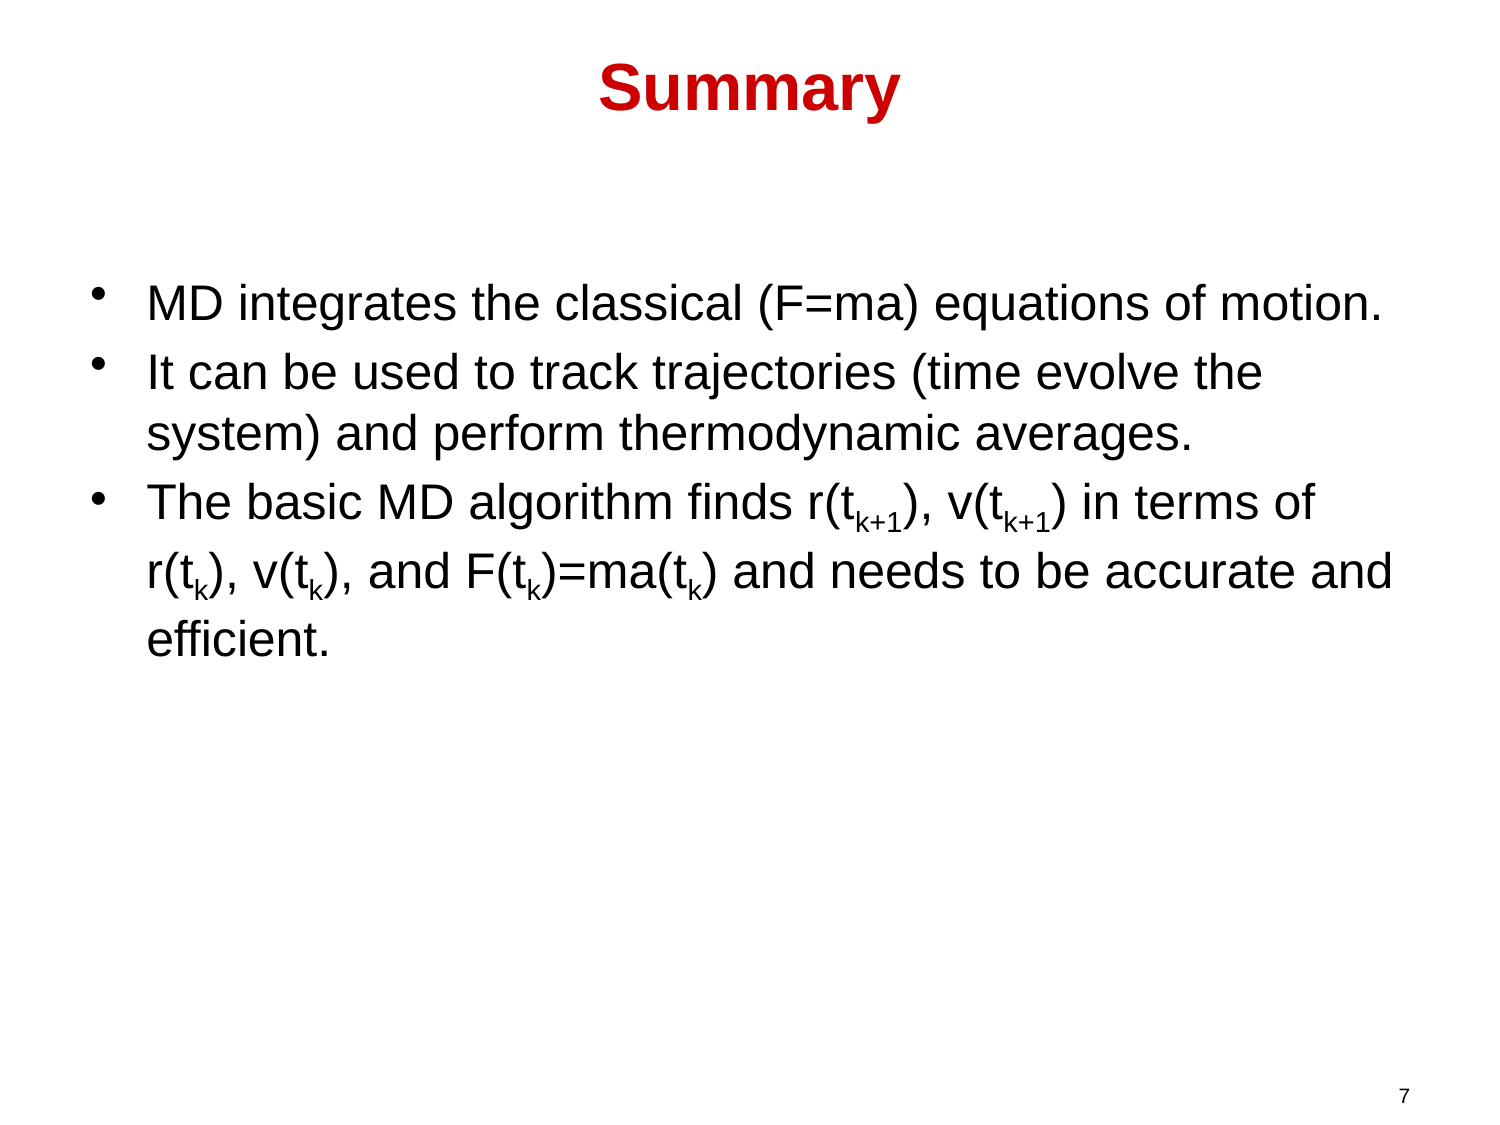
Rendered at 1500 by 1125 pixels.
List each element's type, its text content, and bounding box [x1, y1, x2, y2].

slide_number 7 [1074, 1049, 1426, 1103]
list MD integrates the classical (F=ma) equations of motion. It can be used to track trajectories (time evolve the system) and perform thermodynamic averages. The basic MD algorithm finds r(tk+1), v(tk+1) in terms of r(tk), v(tk), and F(tk)=ma(tk) and needs to be accurate and efficient. [75, 262, 1425, 1005]
title Summary [0, 0, 1500, 169]
